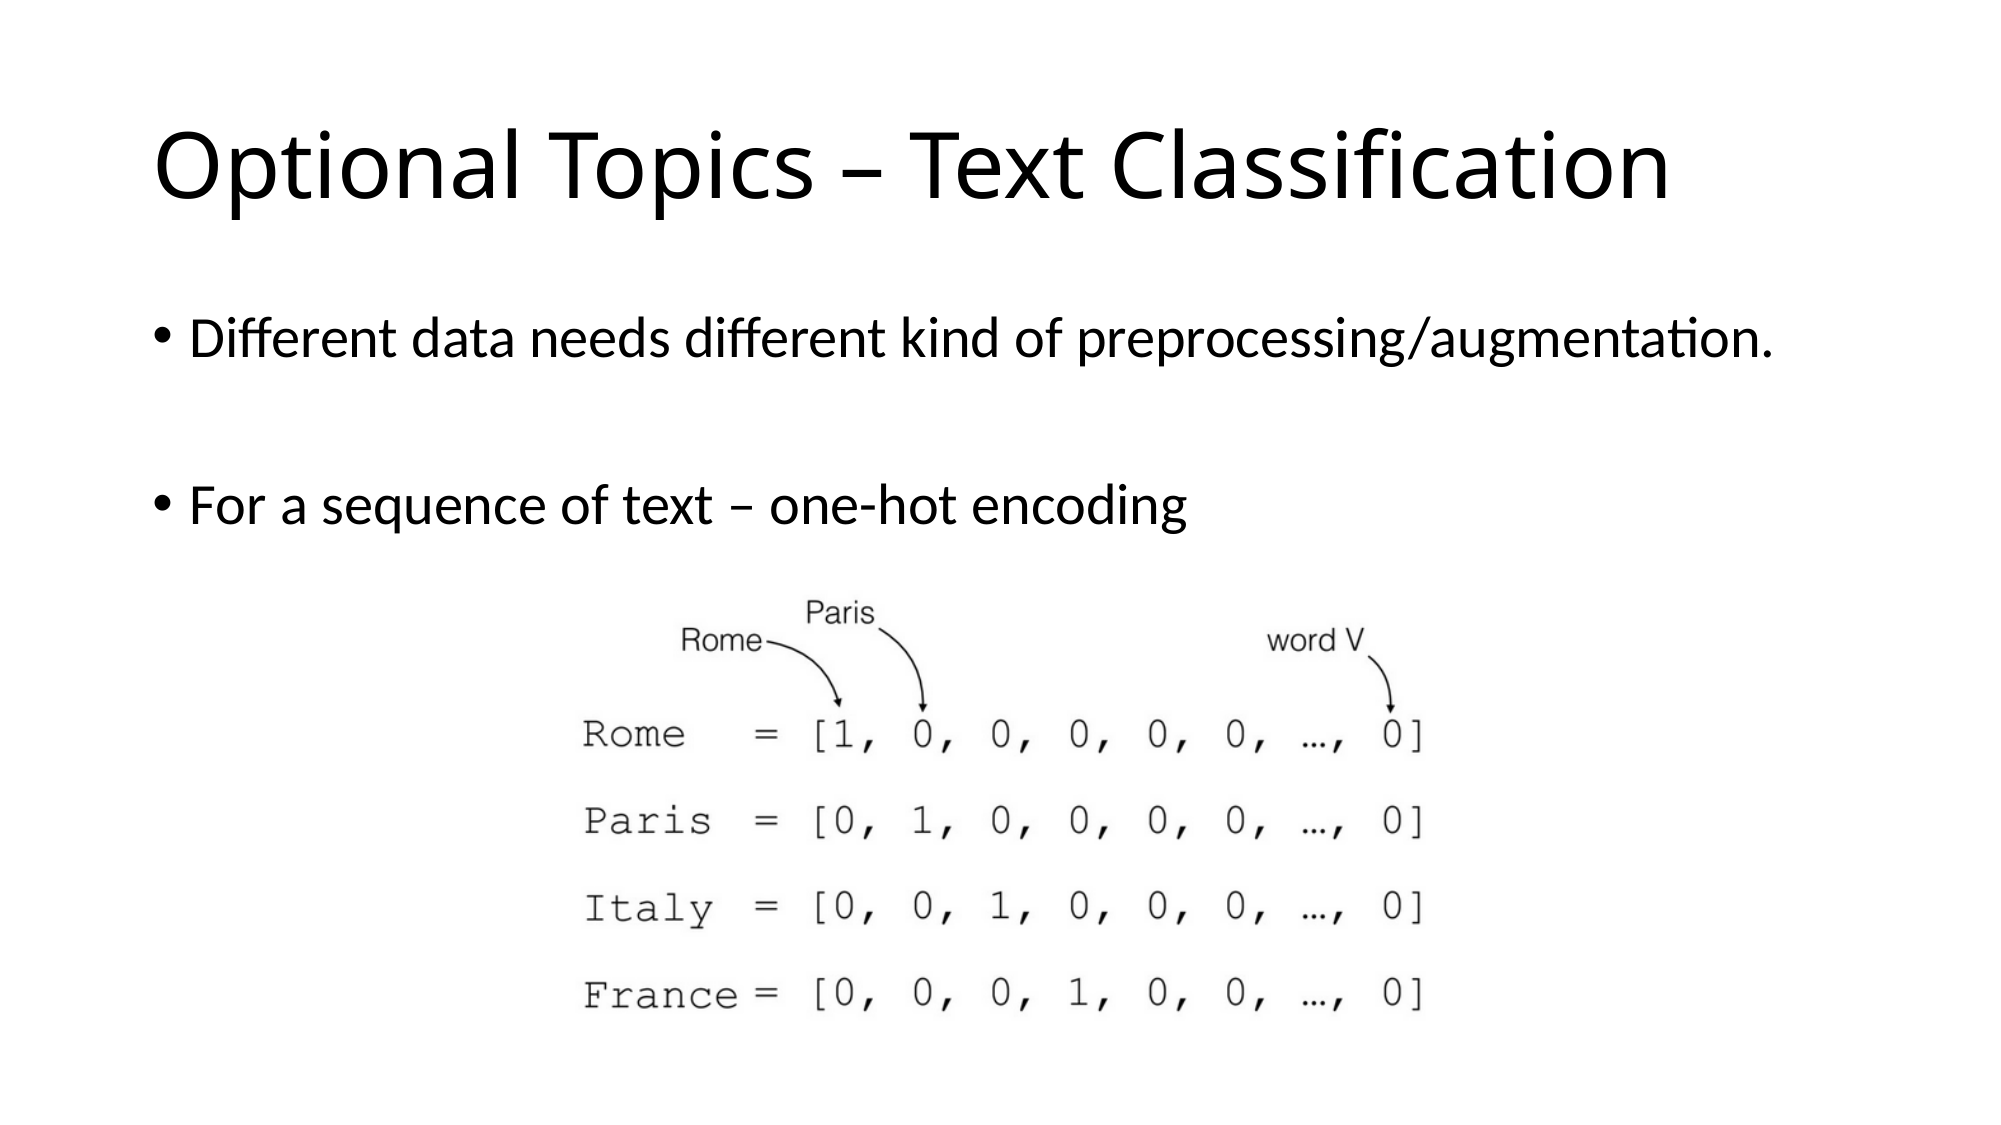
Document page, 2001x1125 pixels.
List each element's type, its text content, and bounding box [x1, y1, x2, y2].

picture [572, 586, 1428, 1066]
title Optional Topics – Text Classification [137, 59, 1863, 278]
list Different data needs different kind of preprocessing/augmentation. For a sequence of text – one-hot encoding [137, 299, 1863, 1014]
